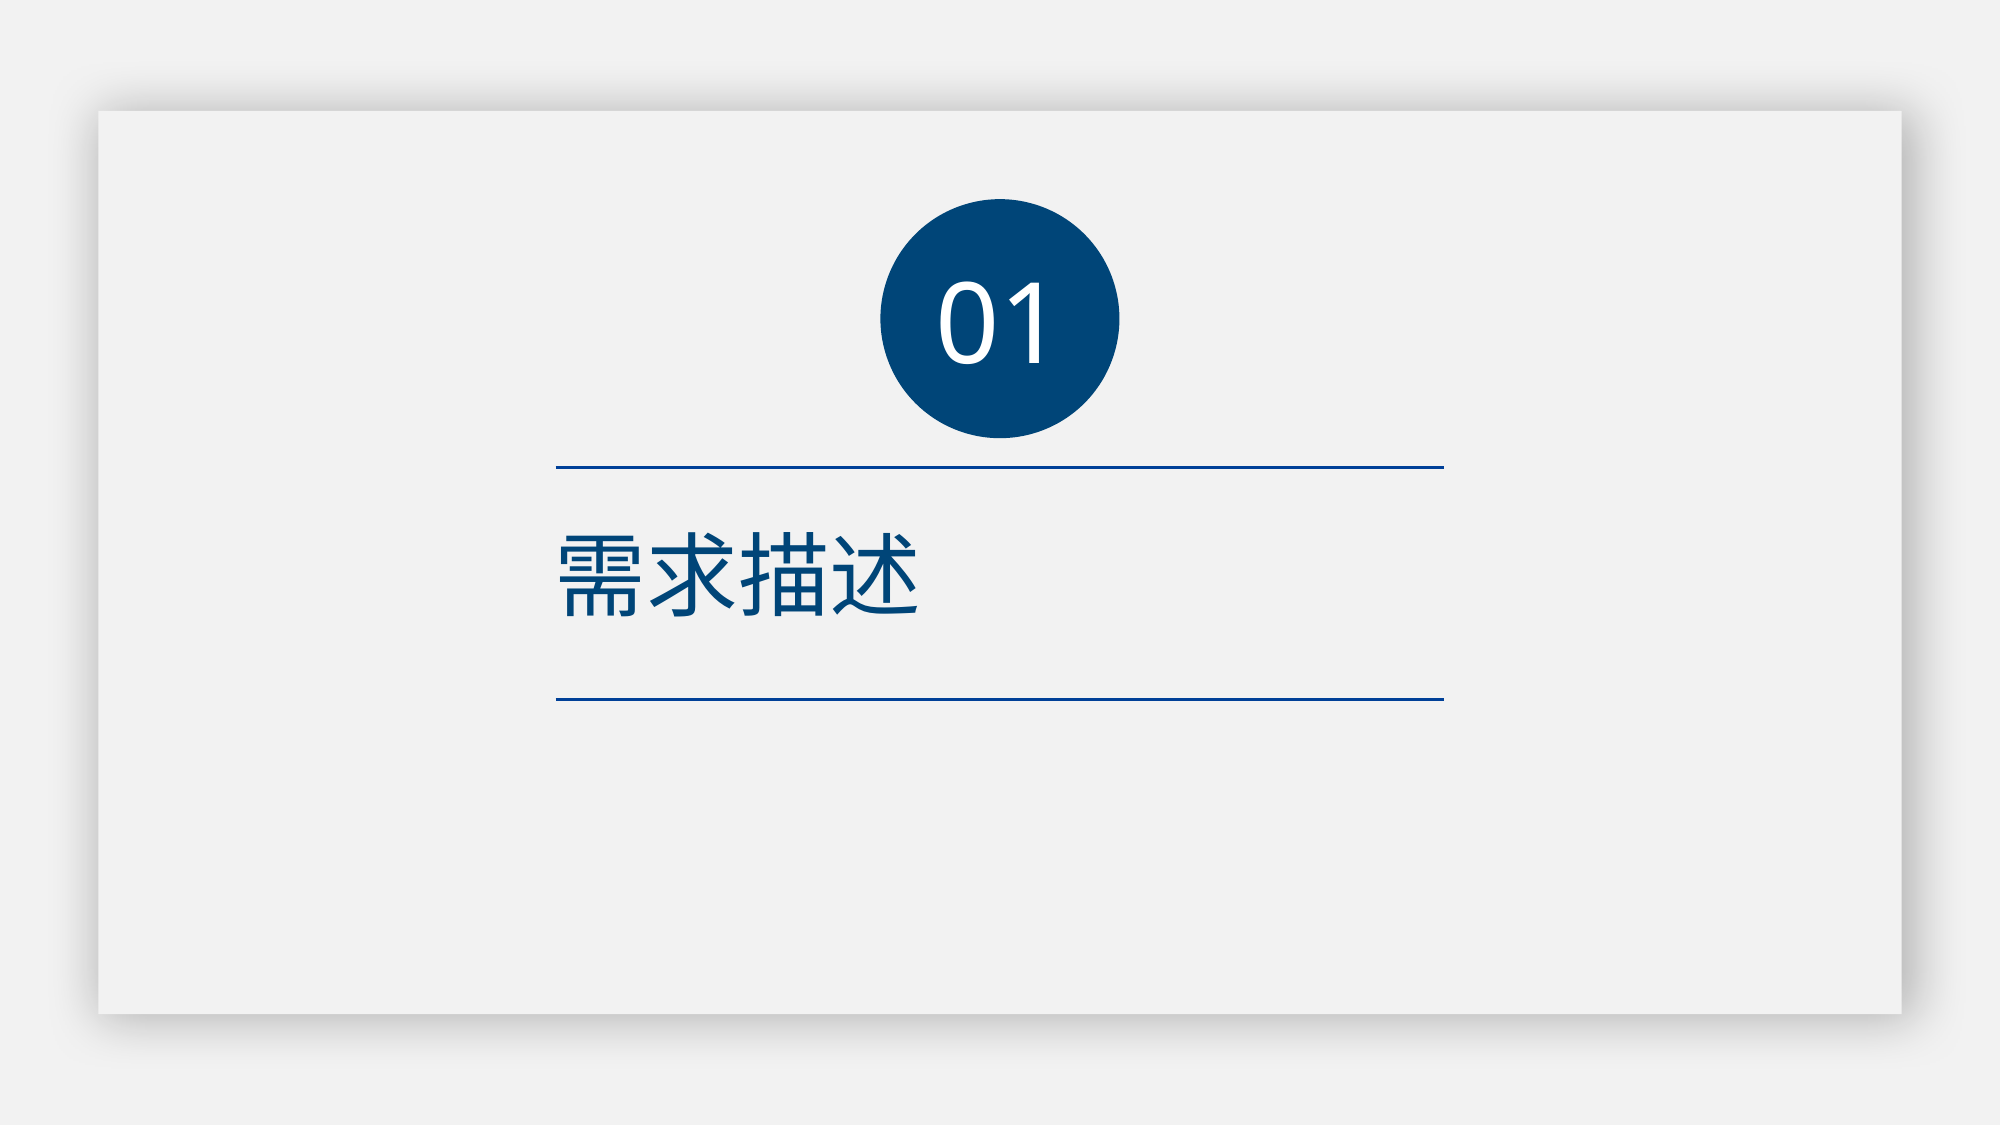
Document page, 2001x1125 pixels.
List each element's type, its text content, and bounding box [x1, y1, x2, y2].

text_box [97, 110, 1903, 1015]
text_box 需求描述 [540, 510, 1460, 635]
text_box 01 [879, 198, 1121, 440]
